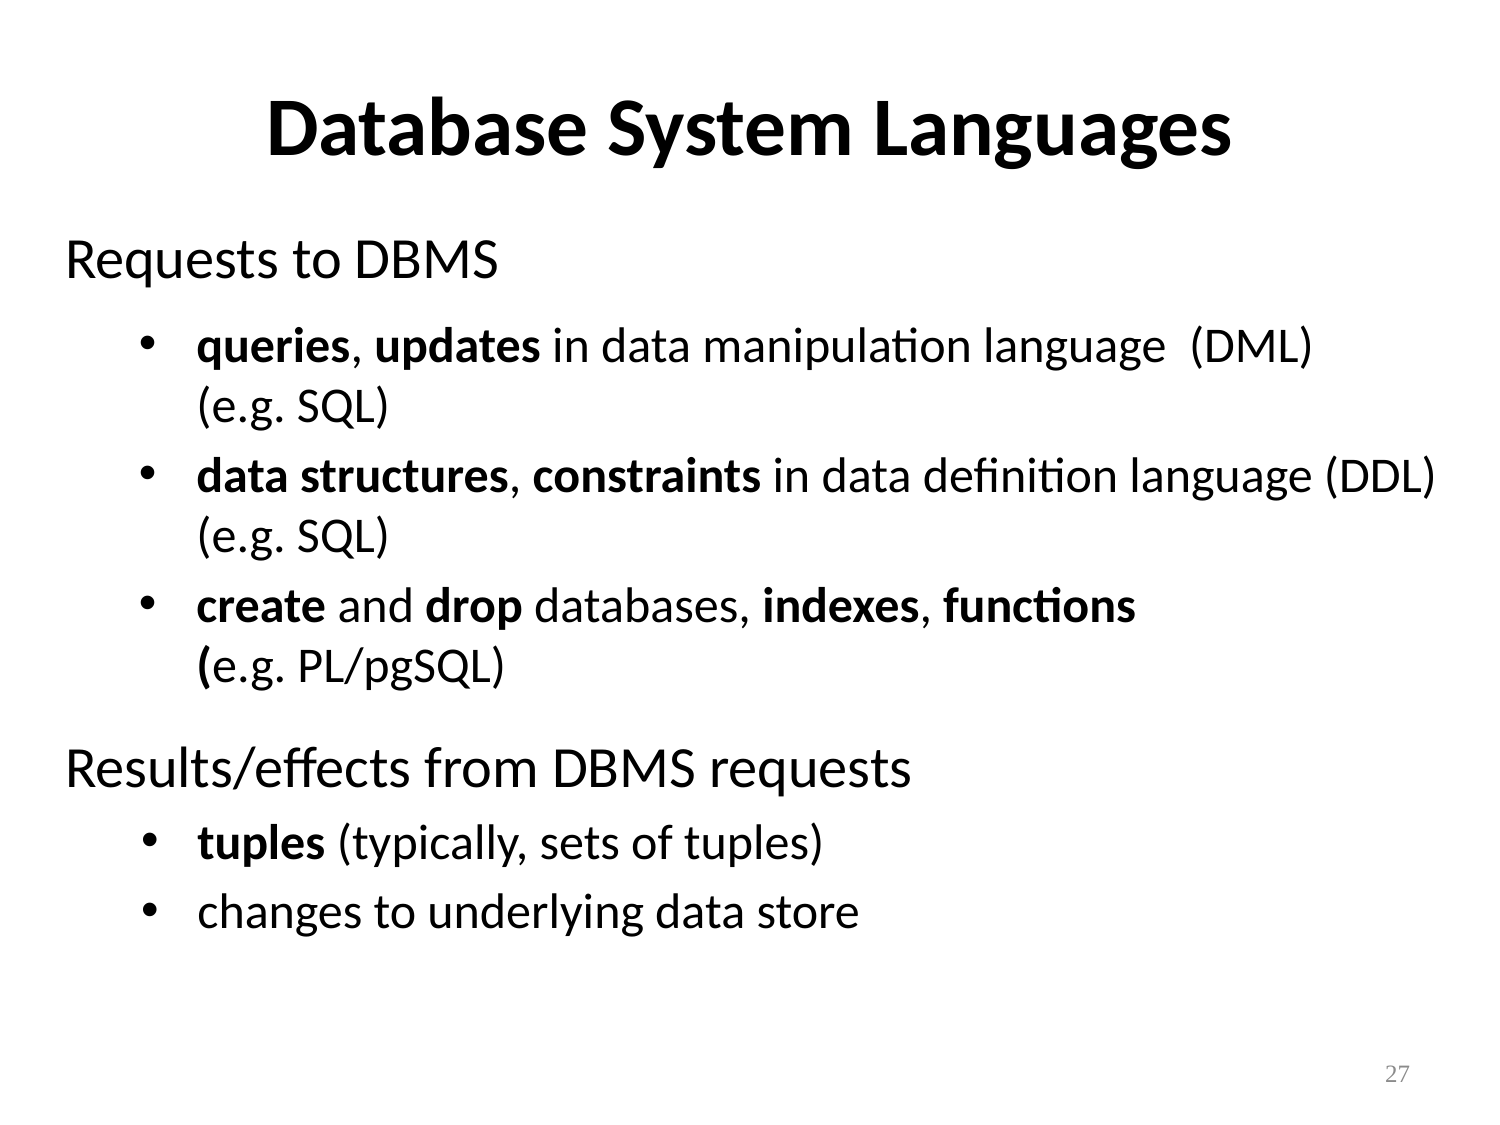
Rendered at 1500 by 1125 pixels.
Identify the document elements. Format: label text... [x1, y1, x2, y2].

slide_number 27 [1074, 1042, 1425, 1103]
title Database System Languages [75, 45, 1425, 200]
list Requests to DBMS queries, updates in data manipulation language (DML) (e.g. SQL) data structures, constraints in data definition language (DDL) (e.g. SQL) create and drop databases, indexes, functions (e.g. PL/pgSQL) Results/effects from DBMS requests tuples (typically, sets of tuples) changes to underlying data store [50, 212, 1463, 1000]
